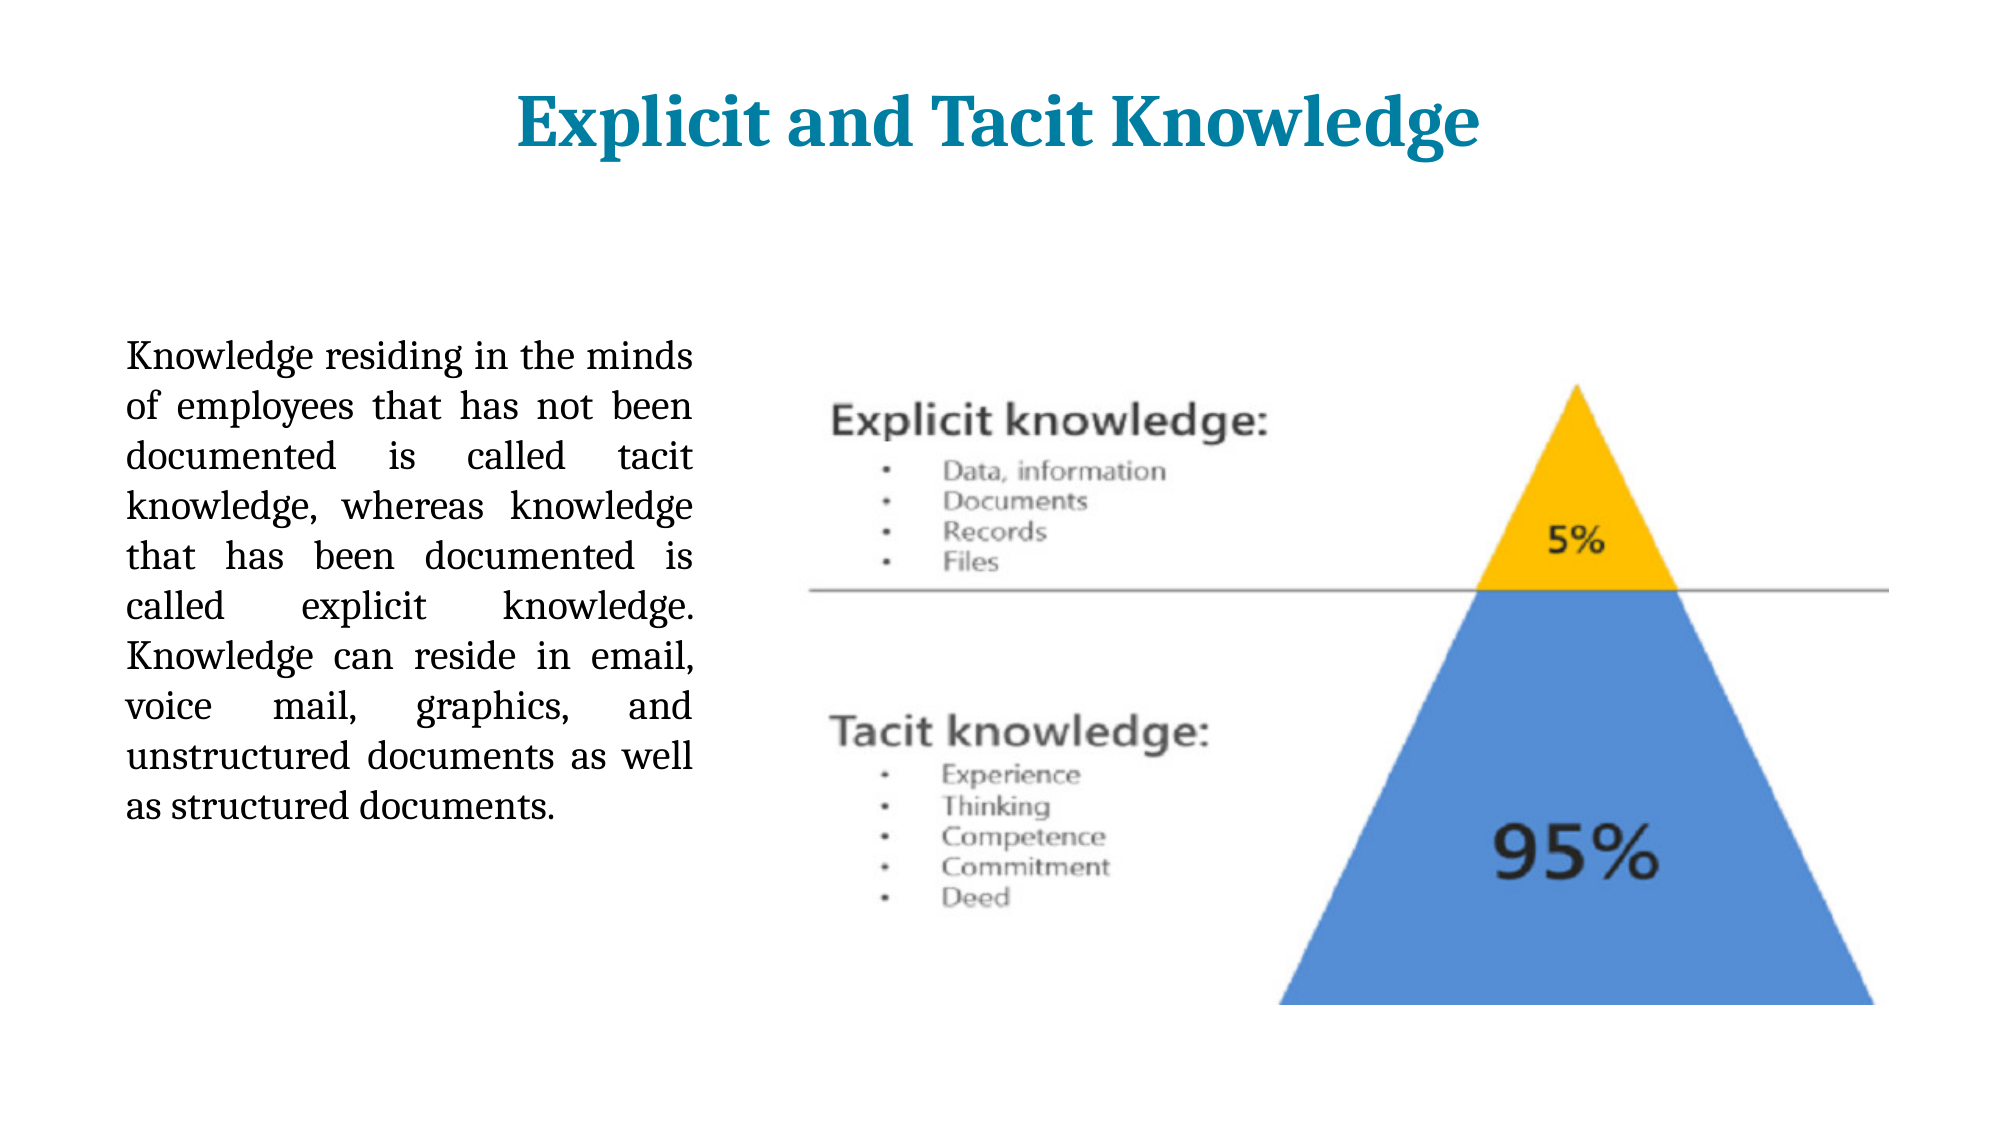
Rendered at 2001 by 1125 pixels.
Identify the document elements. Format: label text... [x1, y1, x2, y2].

title Explicit and Tacit Knowledge [97, 71, 1903, 162]
text_box Knowledge residing in the minds of employees that has not been documented is called tacit knowledge, whereas knowledge that has been documented is called explicit knowledge. Knowledge can reside in email, voice mail, graphics, and unstructured documents as well as structured documents. [111, 320, 708, 836]
picture [797, 378, 1889, 1005]
